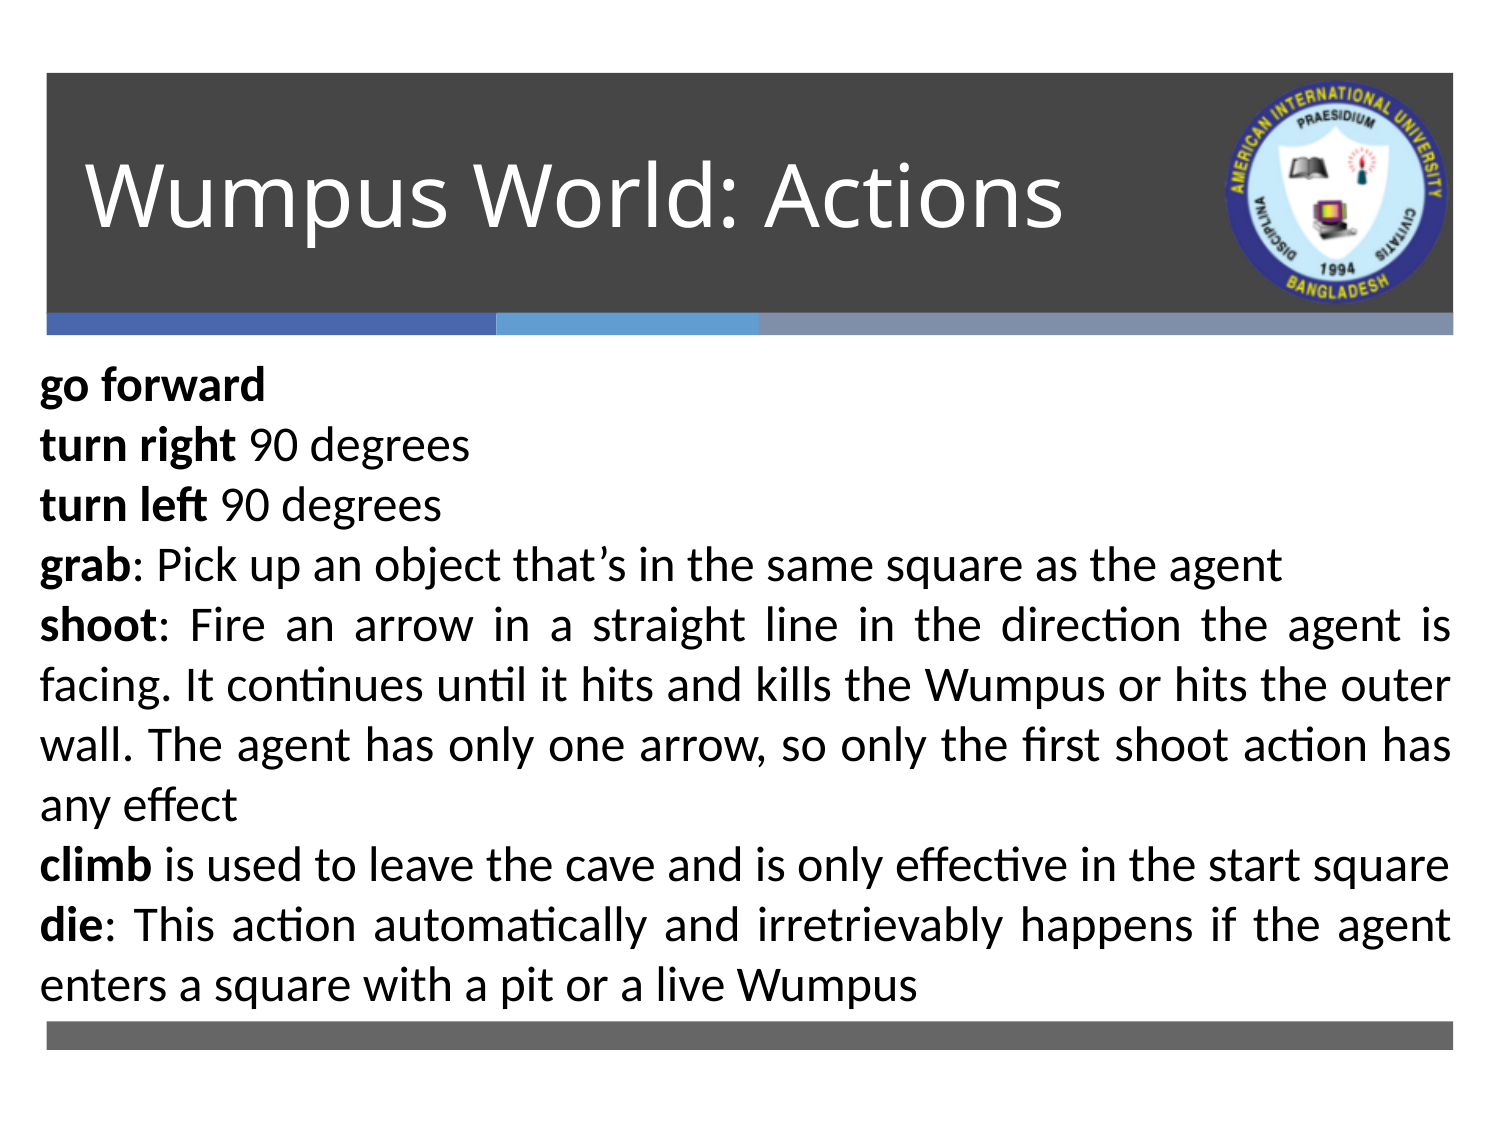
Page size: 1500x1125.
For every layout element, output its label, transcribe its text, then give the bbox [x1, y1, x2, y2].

title Wumpus World: Actions [69, 73, 1351, 253]
text_box go forward turn right 90 degrees turn left 90 degrees grab: Pick up an object that’s in the same square as the agent shoot: Fire an arrow in a straight line in the direction the agent is facing. It continues until it hits and kills the Wumpus or hits the outer wall. The agent has only one arrow, so only the first shoot action has any effect climb is used to leave the cave and is only effective in the start square die: This action automatically and irretrievably happens if the agent enters a square with a pit or a live Wumpus [24, 343, 1468, 1100]
picture [1220, 75, 1454, 310]
